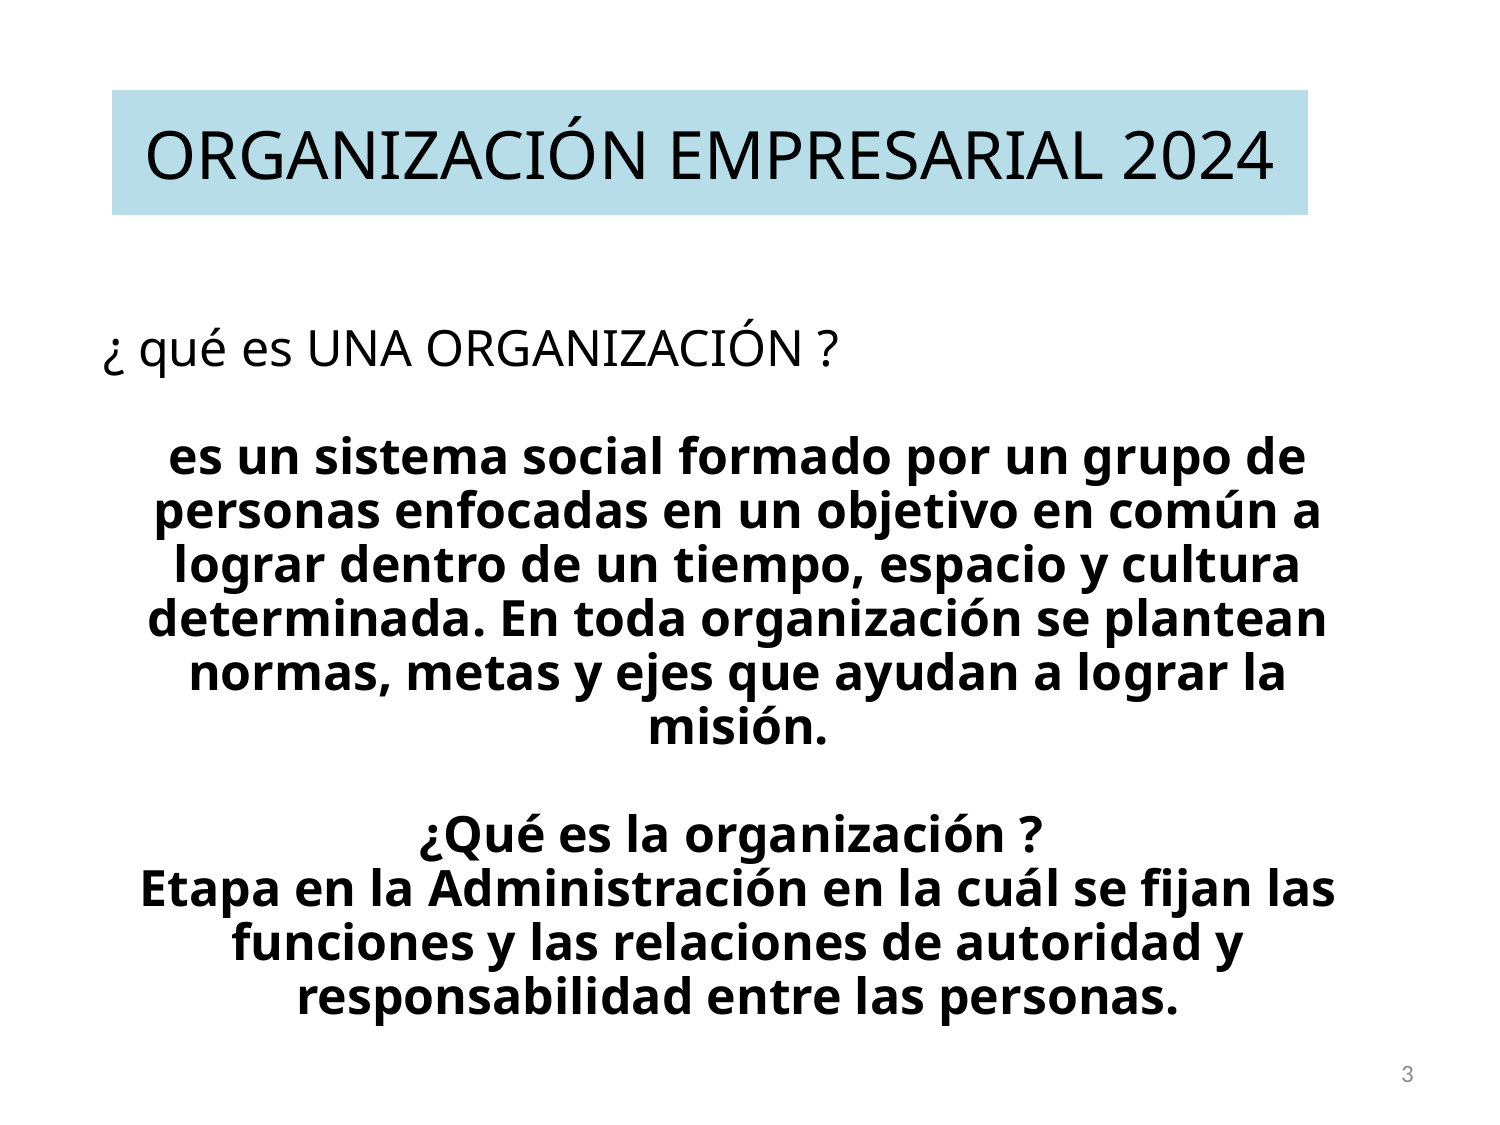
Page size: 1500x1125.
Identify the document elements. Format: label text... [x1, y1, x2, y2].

slide_number 3 [1074, 1042, 1425, 1103]
list ¿ qué es UNA ORGANIZACIÓN ? es un sistema social formado por un grupo de personas enfocadas en un objetivo en común a lograr dentro de un tiempo, espacio y cultura determinada. En toda organización se plantean normas, metas y ejes que ayudan a lograr la misión. ¿Qué es la organización ? Etapa en la Administración en la cuál se fijan las funciones y las relaciones de autoridad y responsabilidad entre las personas. [88, 267, 1388, 1043]
title ORGANIZACIÓN EMPRESARIAL 2024 [112, 90, 1308, 215]
